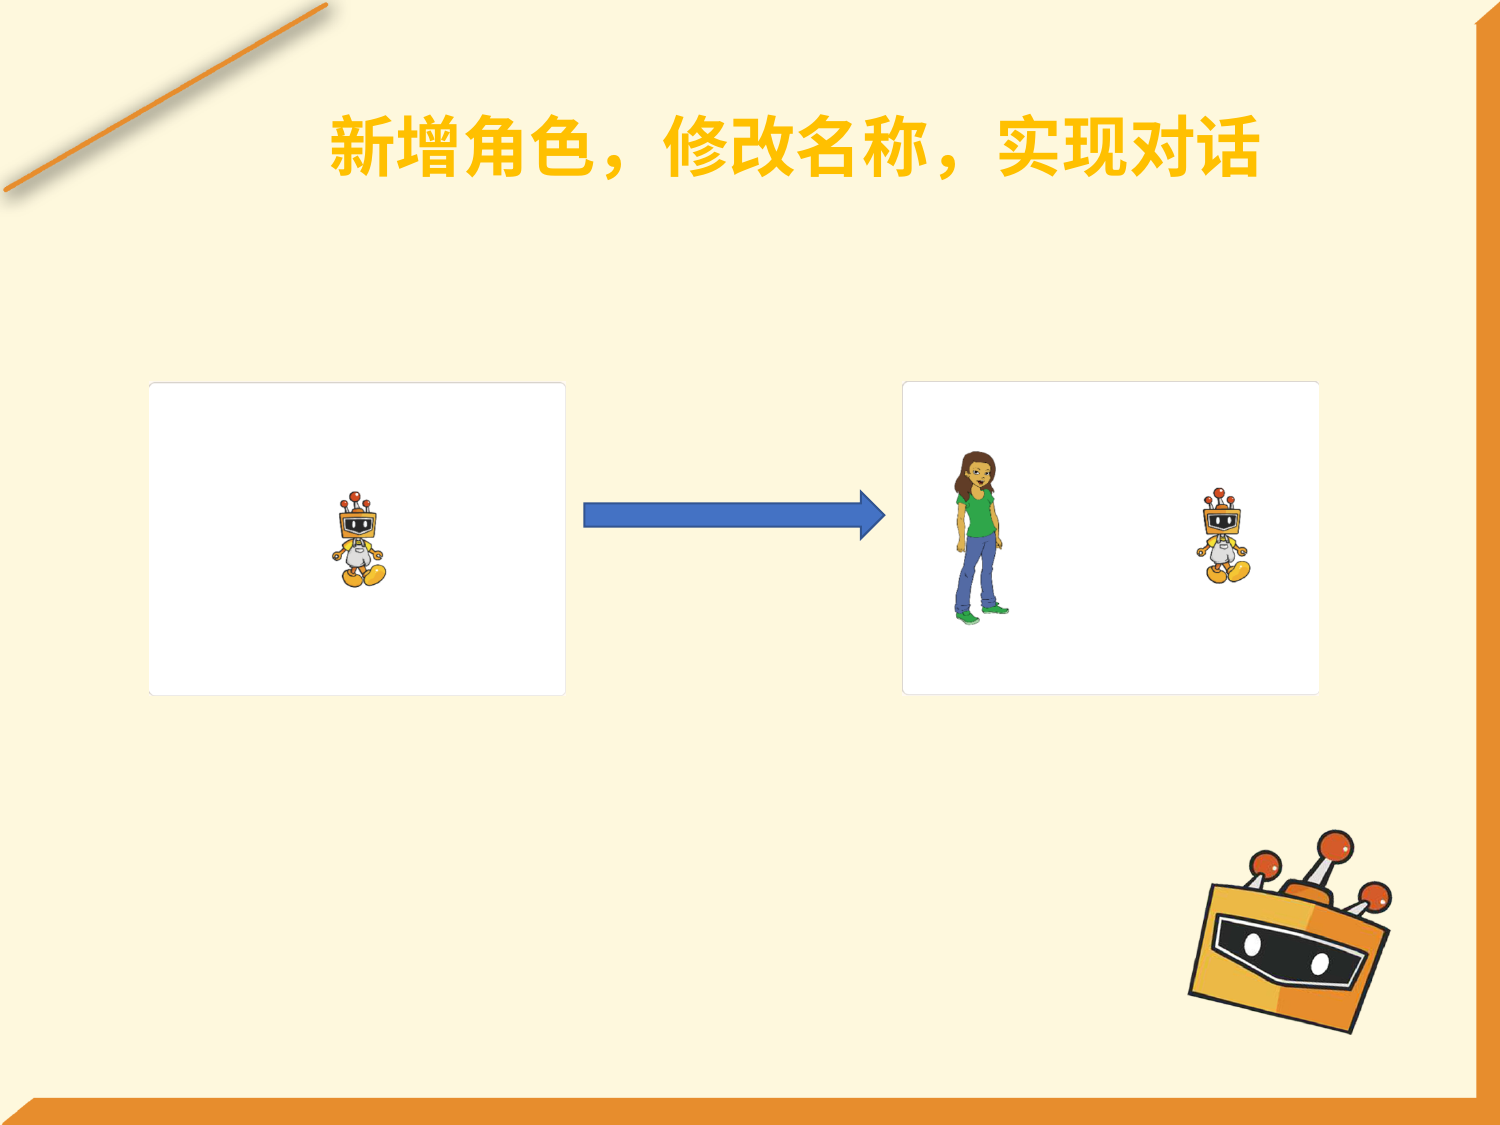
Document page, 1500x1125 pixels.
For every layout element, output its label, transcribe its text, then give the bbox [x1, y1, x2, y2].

picture [0, 0, 1500, 1125]
text_box [583, 489, 886, 541]
list 新增角色，修改名称，实现对话 [314, 106, 1285, 235]
